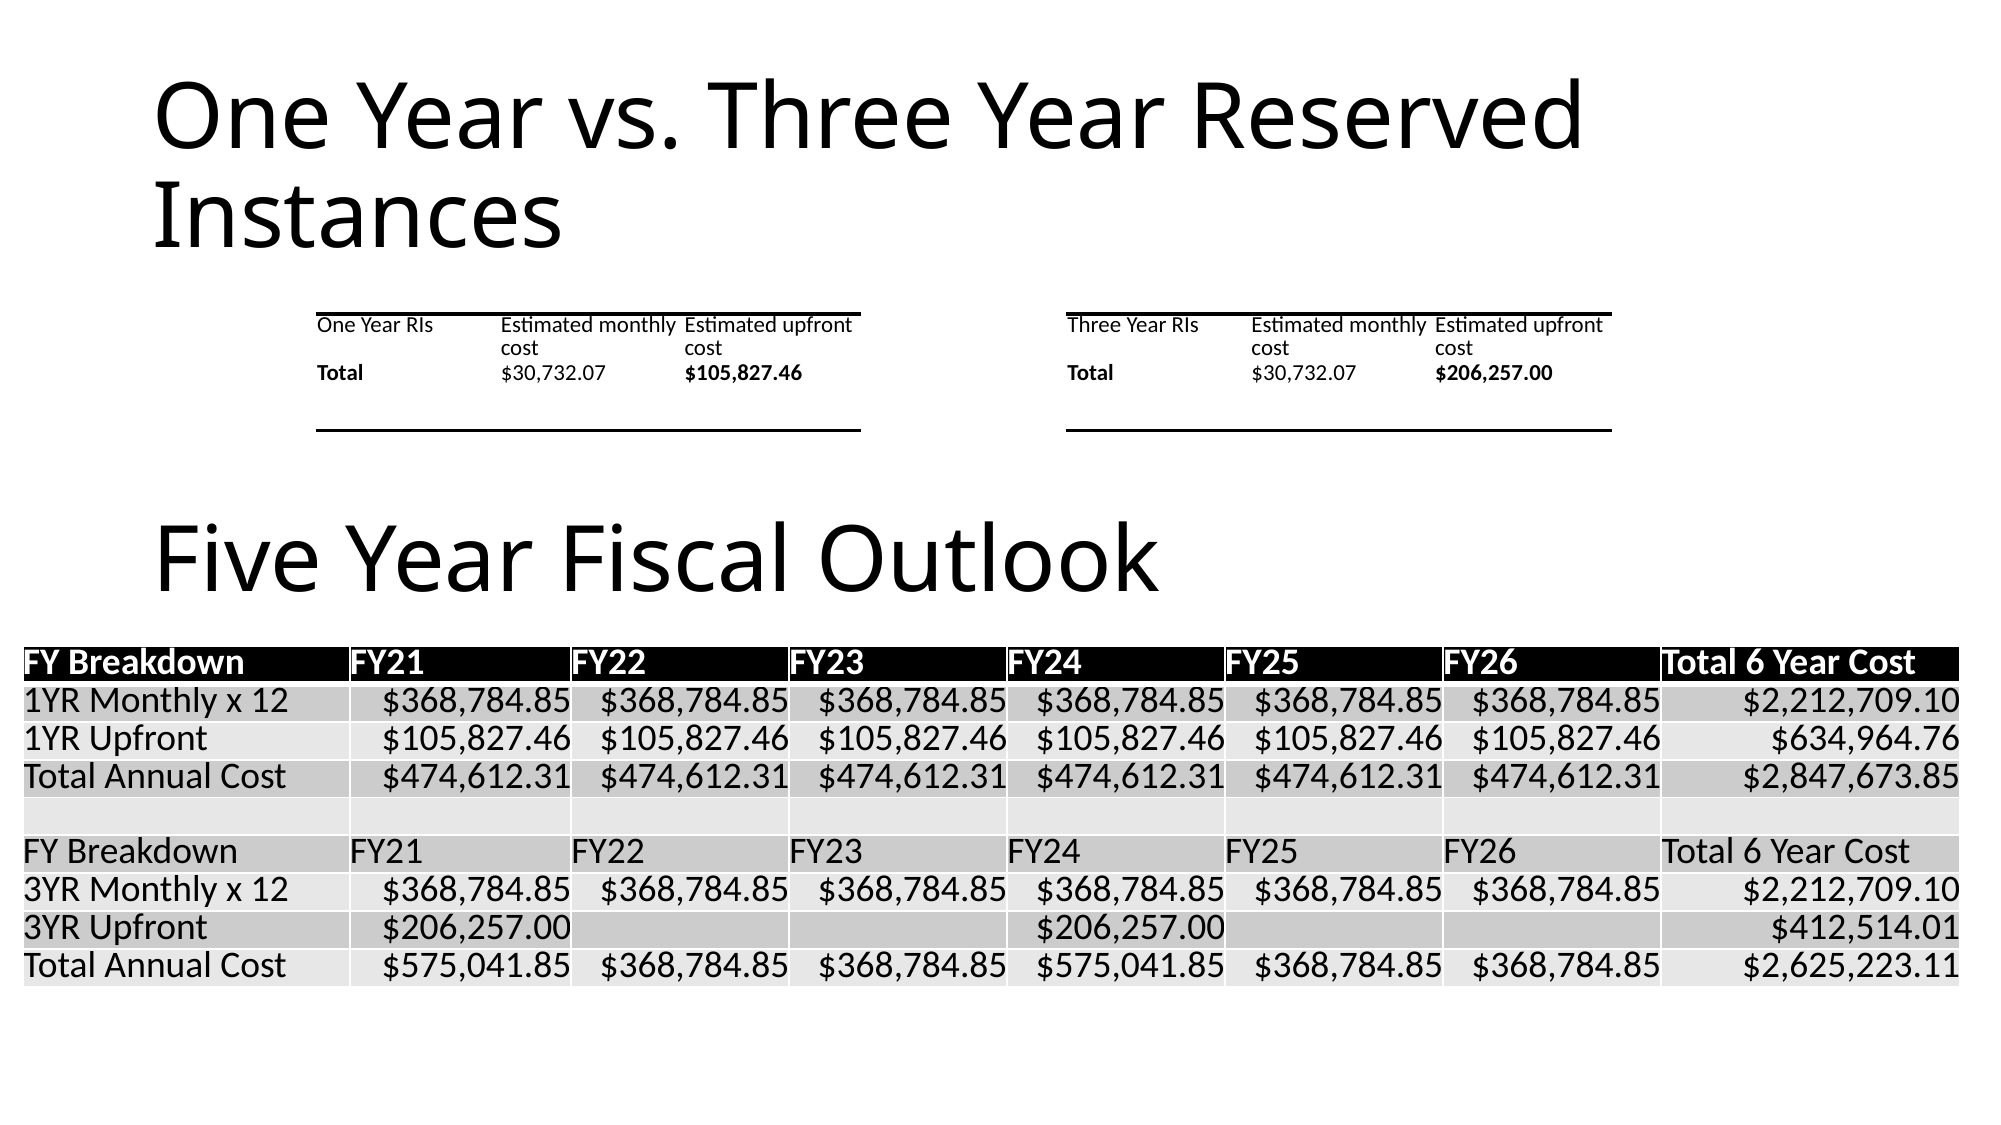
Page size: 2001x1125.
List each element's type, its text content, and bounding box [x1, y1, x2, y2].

table_cell $368,784.85 [1226, 874, 1442, 910]
table_header FY26 [1444, 647, 1660, 681]
table_cell $368,784.85 [351, 874, 570, 910]
table_header FY21 [351, 647, 570, 681]
table_cell [1444, 912, 1660, 948]
table_cell [1008, 798, 1224, 834]
table_cell $474,612.31 [1444, 761, 1660, 797]
table_cell Total [316, 362, 499, 429]
table_cell $368,784.85 [1226, 687, 1442, 721]
table_cell [790, 798, 1006, 834]
table_header Estimated monthly cost [1250, 316, 1434, 362]
table_cell FY23 [790, 836, 1006, 872]
text_box Five Year Fiscal Outlook [137, 484, 1865, 631]
table_cell Total Annual Cost [24, 761, 349, 797]
table_cell FY25 [1226, 836, 1442, 872]
table_cell 1YR Upfront [24, 723, 349, 759]
table_cell $368,784.85 [790, 950, 1006, 986]
table_cell $206,257.00 [1008, 912, 1224, 948]
title One Year vs. Three Year Reserved Instances [137, 59, 1863, 278]
table_cell 3YR Monthly x 12 [24, 874, 349, 910]
table_cell [351, 798, 570, 834]
table_cell $30,732.07 [499, 362, 683, 429]
table_cell $105,827.46 [572, 723, 788, 759]
table_cell FY22 [572, 836, 788, 872]
table_cell [1226, 912, 1442, 948]
table_cell $2,847,673.85 [1662, 761, 1959, 797]
table_cell $206,257.00 [351, 912, 570, 948]
table_cell $30,732.07 [1250, 362, 1434, 429]
table_cell [24, 798, 349, 834]
table_cell $105,827.46 [683, 362, 861, 429]
table_cell 3YR Upfront [24, 912, 349, 948]
table_header FY25 [1226, 647, 1442, 681]
table_cell $474,612.31 [790, 761, 1006, 797]
table_cell 1YR Monthly x 12 [24, 687, 349, 721]
table_cell $634,964.76 [1662, 723, 1959, 759]
table_cell $412,514.01 [1662, 912, 1959, 948]
table_header One Year RIs [316, 316, 499, 362]
table_cell [1444, 798, 1660, 834]
table_cell $105,827.46 [1444, 723, 1660, 759]
table_cell $368,784.85 [1444, 950, 1660, 986]
table_cell Total [1066, 362, 1250, 429]
table_cell FY21 [351, 836, 570, 872]
table_cell [572, 798, 788, 834]
table_cell $368,784.85 [1008, 874, 1224, 910]
table_cell Total Annual Cost [24, 950, 349, 986]
table_cell FY24 [1008, 836, 1224, 872]
table_cell $368,784.85 [351, 687, 570, 721]
table_cell $105,827.46 [790, 723, 1006, 759]
table_header FY22 [572, 647, 788, 681]
table_cell FY Breakdown [24, 836, 349, 872]
table_cell $368,784.85 [1444, 874, 1660, 910]
table_cell $368,784.85 [1008, 687, 1224, 721]
table_cell $368,784.85 [572, 687, 788, 721]
table_cell [572, 912, 788, 948]
table_cell $2,212,709.10 [1662, 874, 1959, 910]
table_cell [1226, 798, 1442, 834]
table_cell $474,612.31 [1226, 761, 1442, 797]
table_cell $368,784.85 [1444, 687, 1660, 721]
table_header Estimated upfront cost [1434, 316, 1612, 362]
table_cell $474,612.31 [351, 761, 570, 797]
table_header FY Breakdown [24, 647, 349, 681]
table_cell [790, 912, 1006, 948]
table_header Total 6 Year Cost [1662, 647, 1959, 681]
table_cell $575,041.85 [1008, 950, 1224, 986]
table_header FY23 [790, 647, 1006, 681]
table_cell $368,784.85 [790, 874, 1006, 910]
table_cell $105,827.46 [1226, 723, 1442, 759]
table_cell $105,827.46 [351, 723, 570, 759]
table_cell $206,257.00 [1434, 362, 1612, 429]
table_cell $368,784.85 [790, 687, 1006, 721]
table_cell [1662, 798, 1959, 834]
table_cell $368,784.85 [572, 950, 788, 986]
table_cell Total 6 Year Cost [1662, 836, 1959, 872]
table_cell FY26 [1444, 836, 1660, 872]
table_cell $474,612.31 [1008, 761, 1224, 797]
table_header FY24 [1008, 647, 1224, 681]
table_cell $575,041.85 [351, 950, 570, 986]
table_cell $474,612.31 [572, 761, 788, 797]
table_cell $2,625,223.11 [1662, 950, 1959, 986]
table_cell $105,827.46 [1008, 723, 1224, 759]
table_header Estimated monthly cost [499, 316, 683, 362]
table_header Three Year RIs [1066, 316, 1250, 362]
table_cell $2,212,709.10 [1662, 687, 1959, 721]
table_cell $368,784.85 [1226, 950, 1442, 986]
table_header Estimated upfront cost [683, 316, 861, 362]
table_cell $368,784.85 [572, 874, 788, 910]
